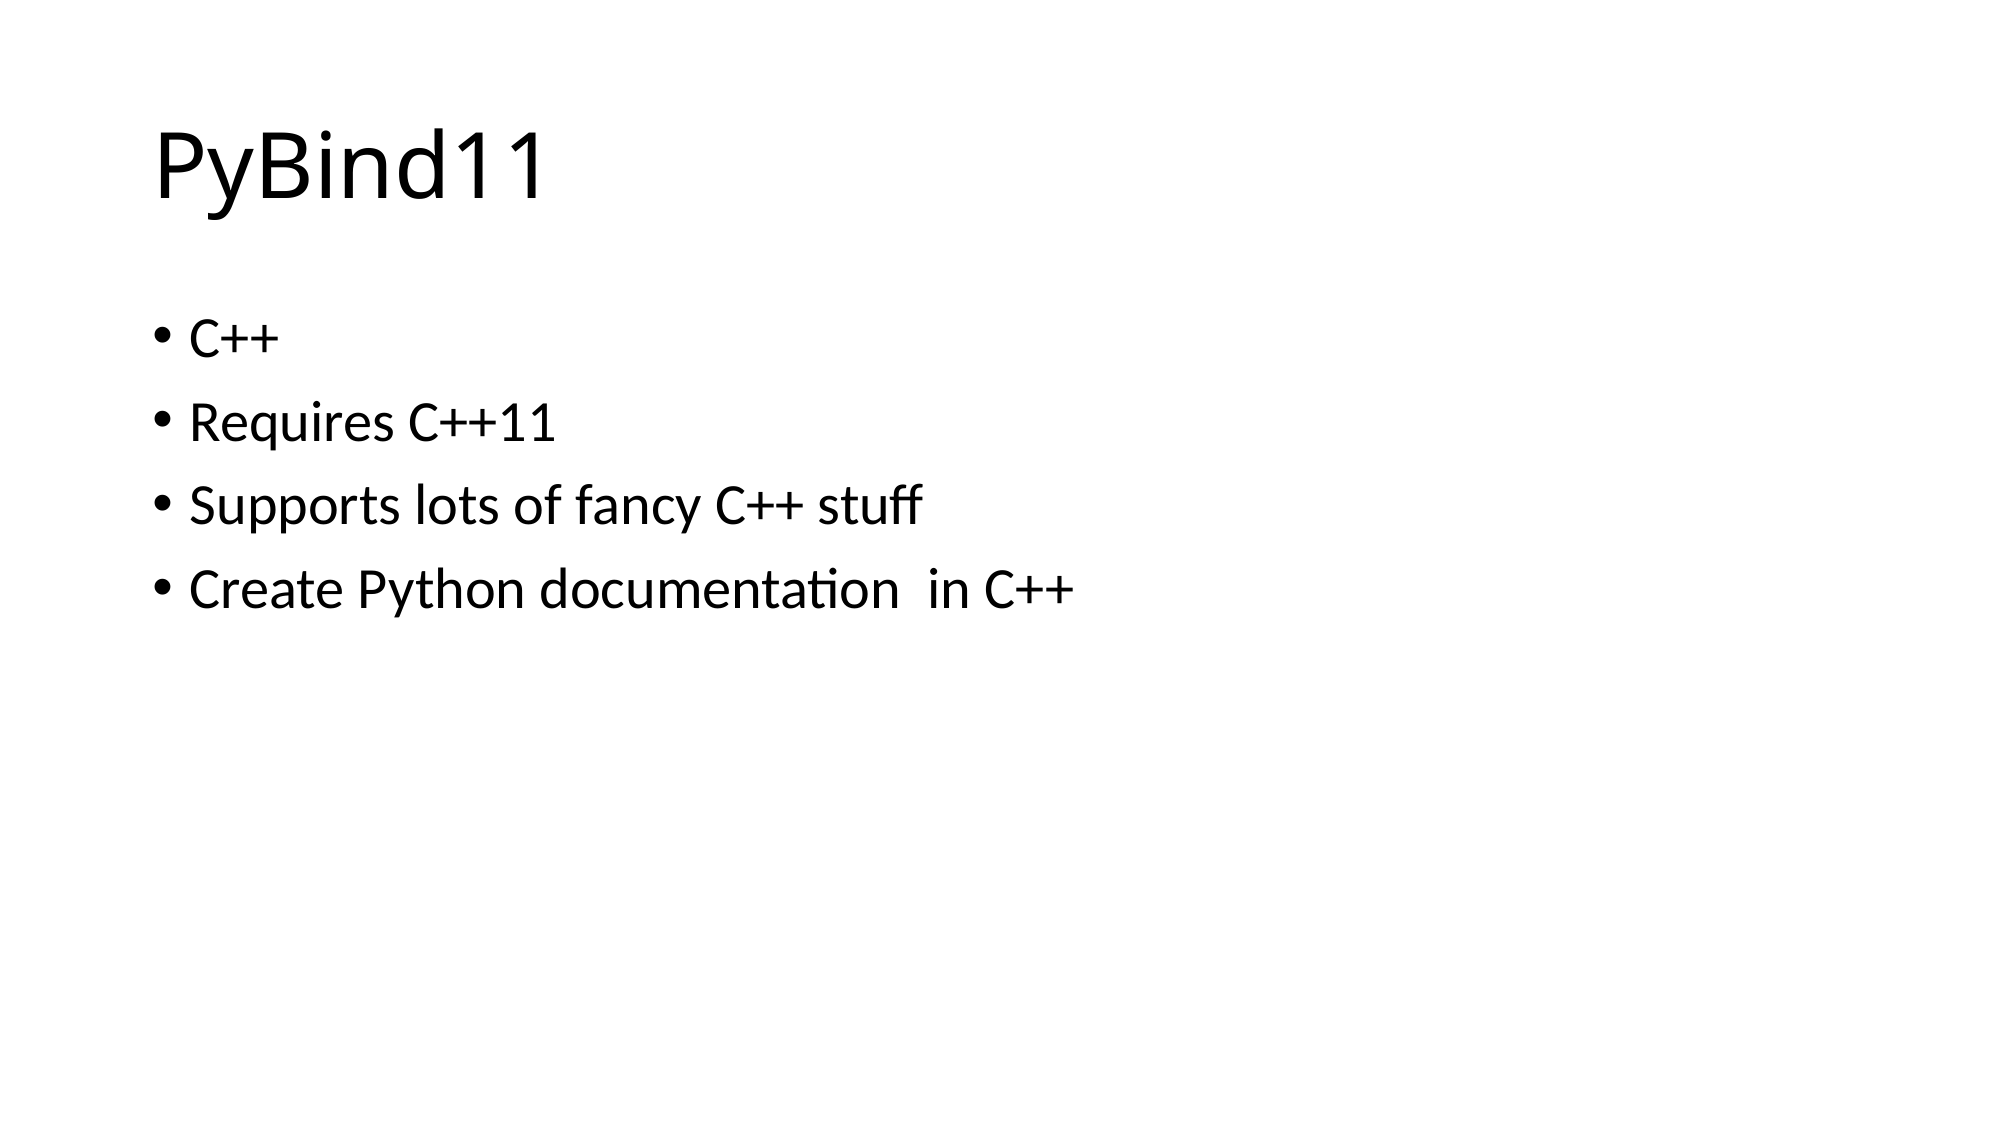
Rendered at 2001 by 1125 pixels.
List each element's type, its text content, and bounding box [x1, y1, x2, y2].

title PyBind11 [137, 59, 1863, 278]
list C++ Requires C++11 Supports lots of fancy C++ stuff Create Python documentation in C++ [137, 299, 1863, 1014]
